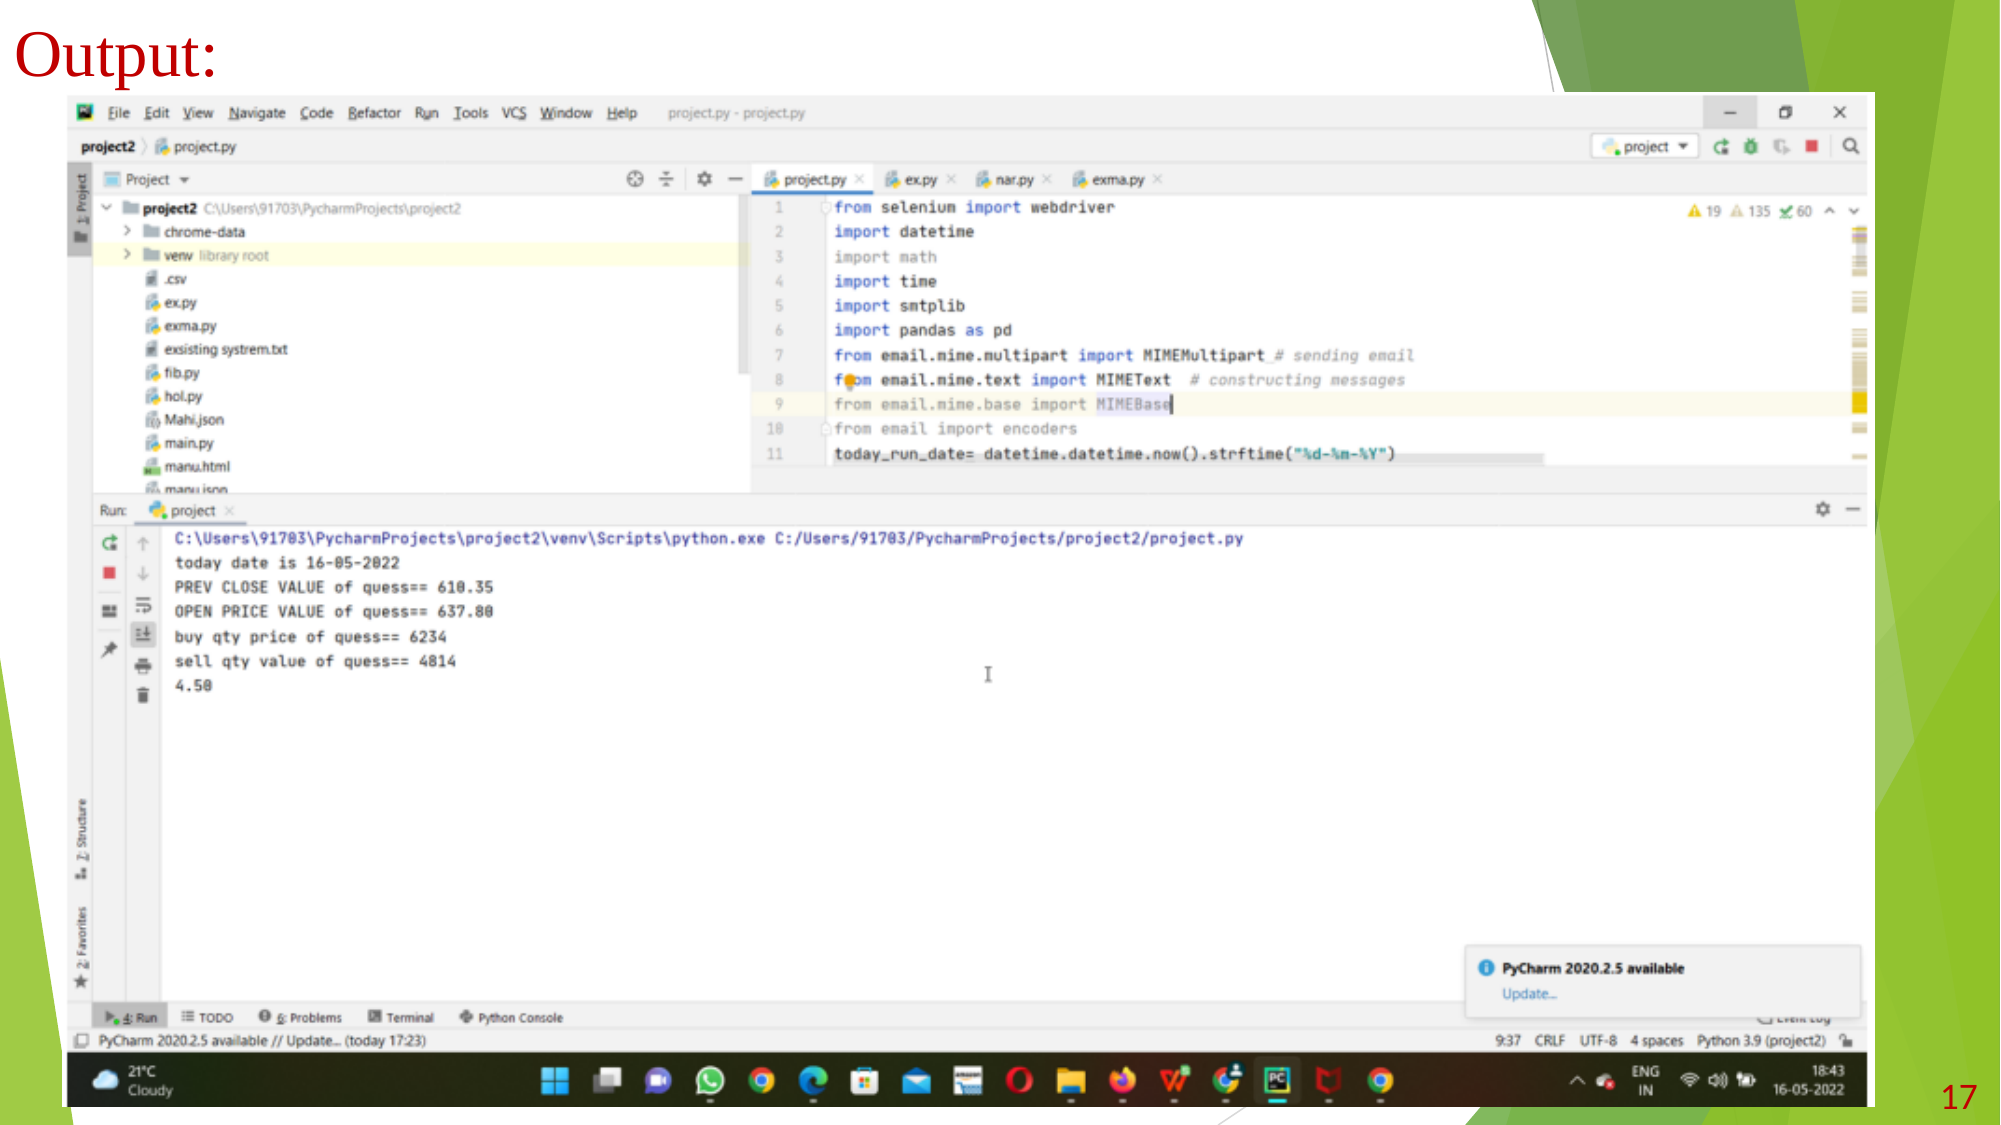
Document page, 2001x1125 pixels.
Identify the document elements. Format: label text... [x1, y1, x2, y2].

text_box Output: [0, 2, 438, 98]
picture [62, 92, 1876, 1108]
text_box 17 [1924, 1064, 2000, 1125]
